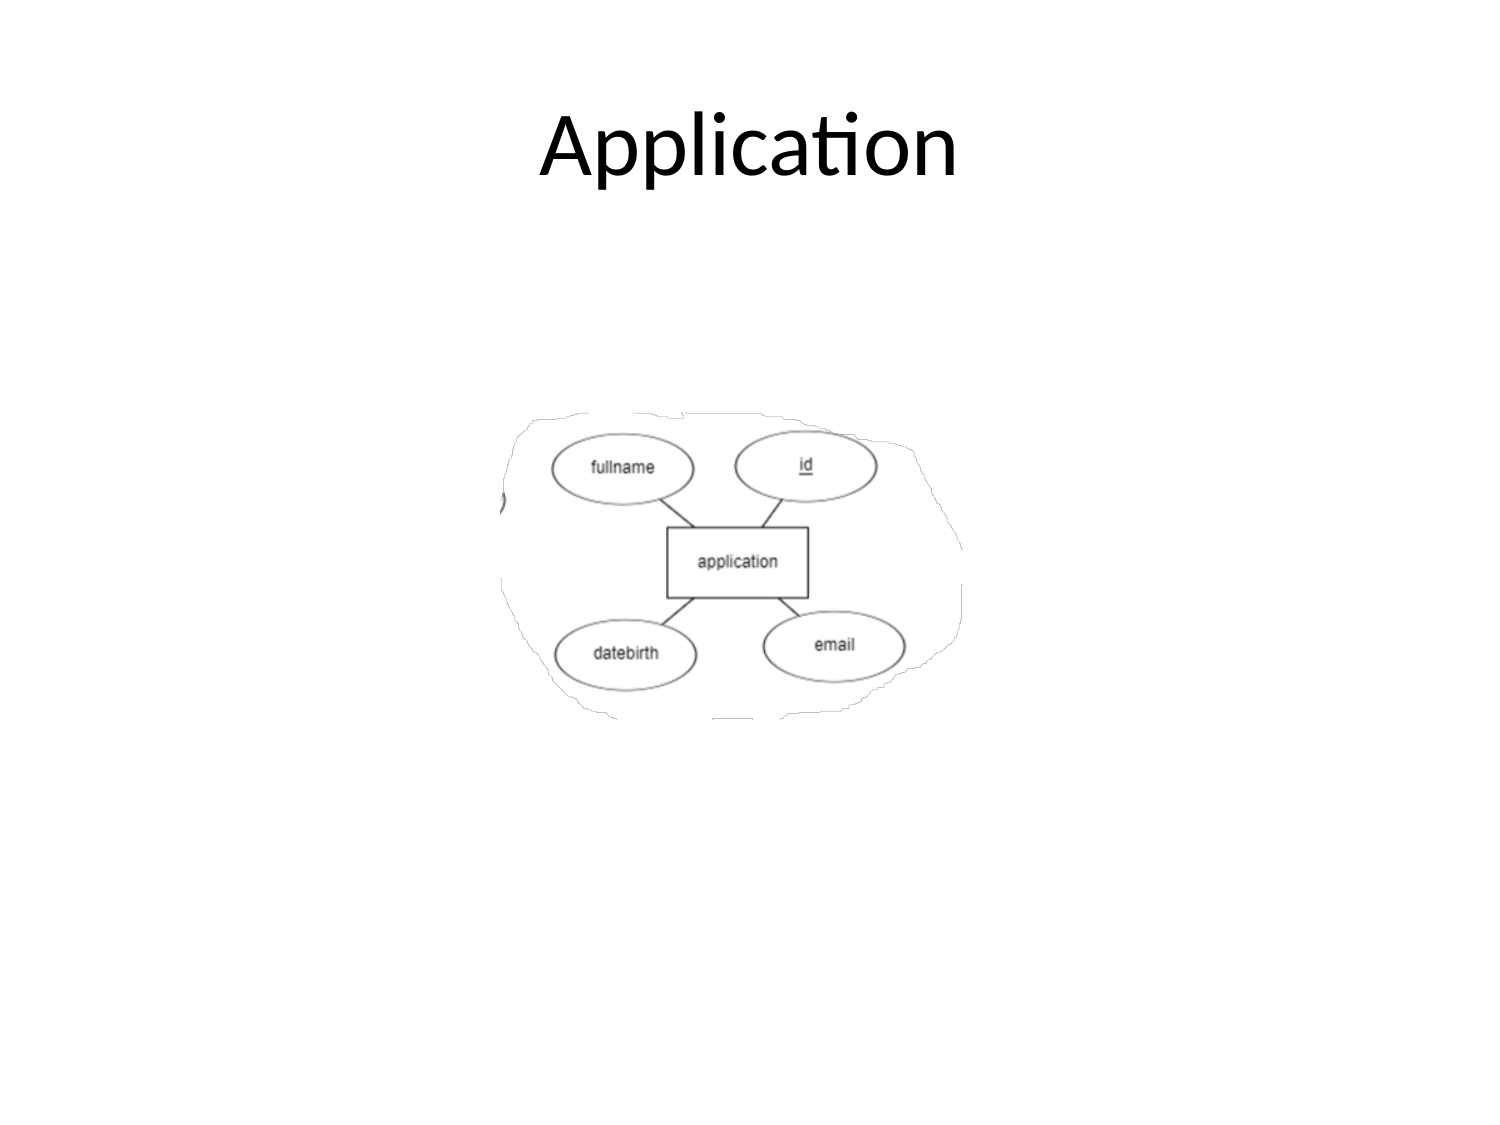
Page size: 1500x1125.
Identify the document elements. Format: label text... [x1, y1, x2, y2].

title Application [75, 45, 1425, 233]
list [499, 412, 963, 721]
